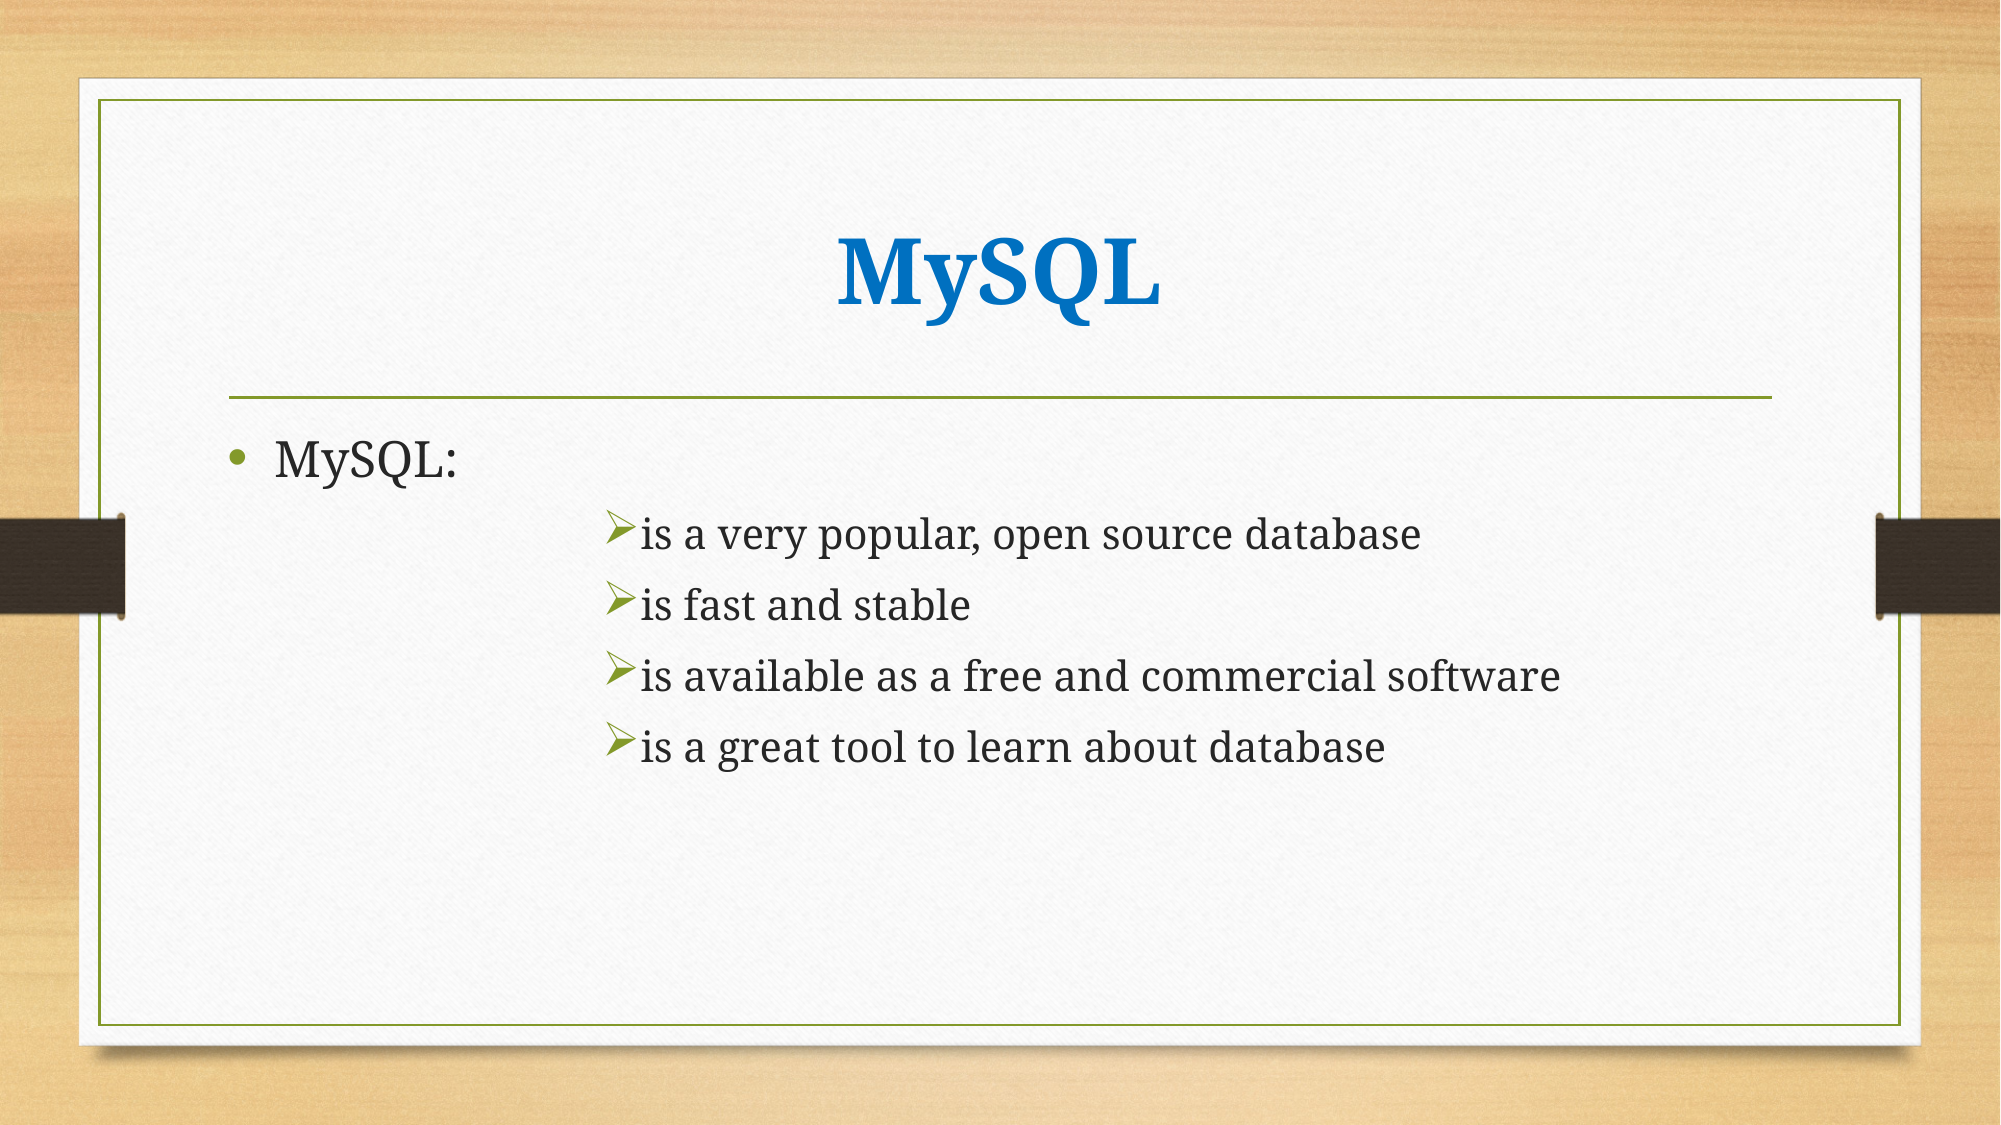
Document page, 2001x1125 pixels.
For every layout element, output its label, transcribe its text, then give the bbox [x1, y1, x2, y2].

title MySQL [212, 161, 1788, 375]
picture [0, 0, 2001, 1125]
list MySQL: is a very popular, open source database is fast and stable is available as a free and commercial software is a great tool to learn about database [212, 419, 1788, 964]
